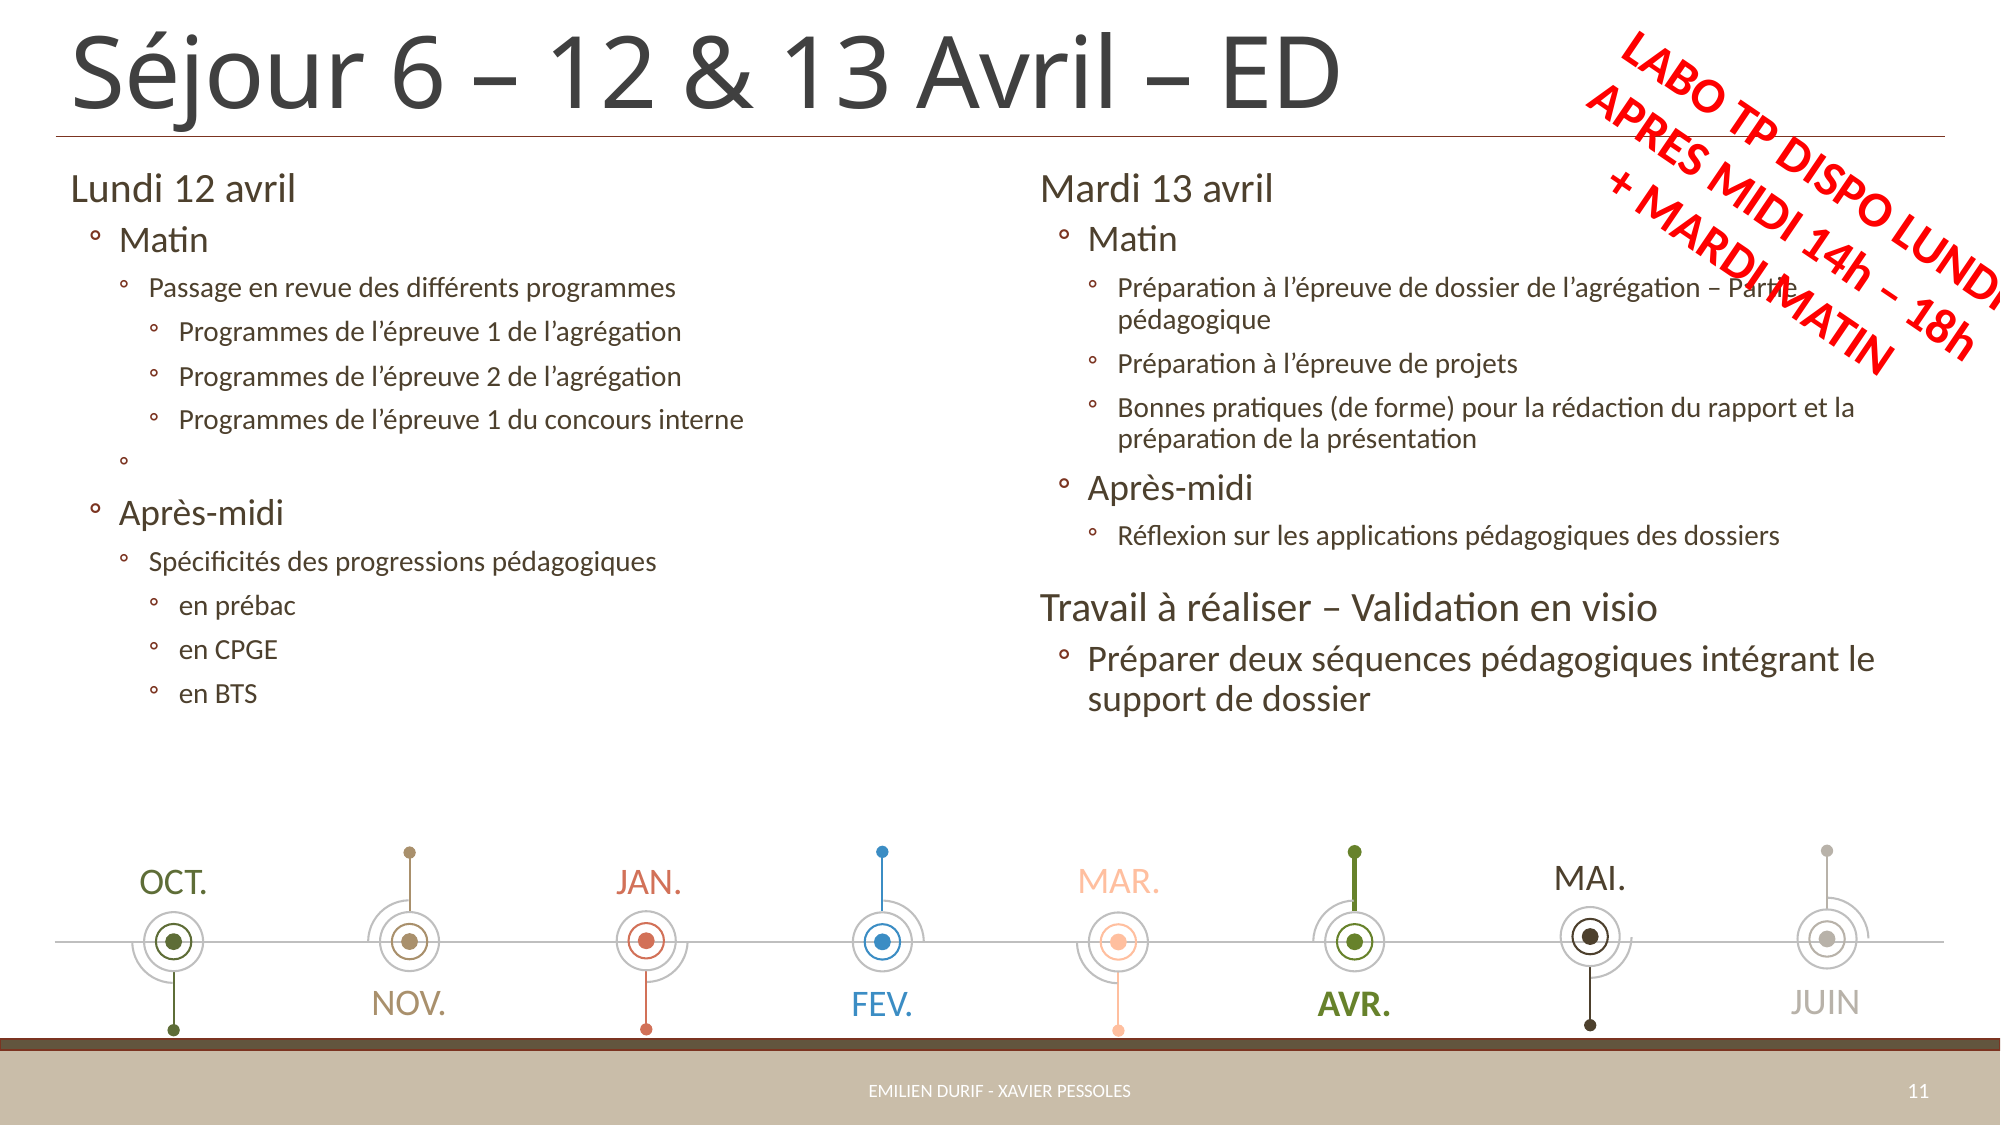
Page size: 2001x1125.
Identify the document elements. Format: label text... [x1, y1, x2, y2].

text_box Mardi 13 avril Matin Préparation à l’épreuve de dossier de l’agrégation – Partie pédagogique Préparation à l’épreuve de projets Bonnes pratiques (de forme) pour la rédaction du rapport et la préparation de la présentation Après-midi Réflexion sur les applications pédagogiques des dossiers Travail à réaliser – Validation en visio Préparer deux séquences pédagogiques intégrant le support de dossier [1010, 158, 1945, 841]
footer Emilien Durif - Xavier Pessoles [409, 1059, 1591, 1120]
text_box LABO TP DISPO LUNDI APRES MIDI 14h – 18h + MARDI MATIN [1506, 0, 2000, 452]
title Séjour 6 – 12 & 13 Avril – ED [1648, 5, 1946, 137]
title Séjour 6 – 12 & 13 Avril – ED [55, 5, 1601, 137]
slide_number 11 [1709, 1059, 1945, 1120]
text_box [54, 845, 1945, 1033]
list Lundi 12 avril Matin Passage en revue des différents programmes Programmes de l’épreuve 1 de l’agrégation Programmes de l’épreuve 2 de l’agrégation Programmes de l’épreuve 1 du concours interne Après-midi Spécificités des progressions pédagogiques en prébac en CPGE en BTS [55, 158, 990, 842]
